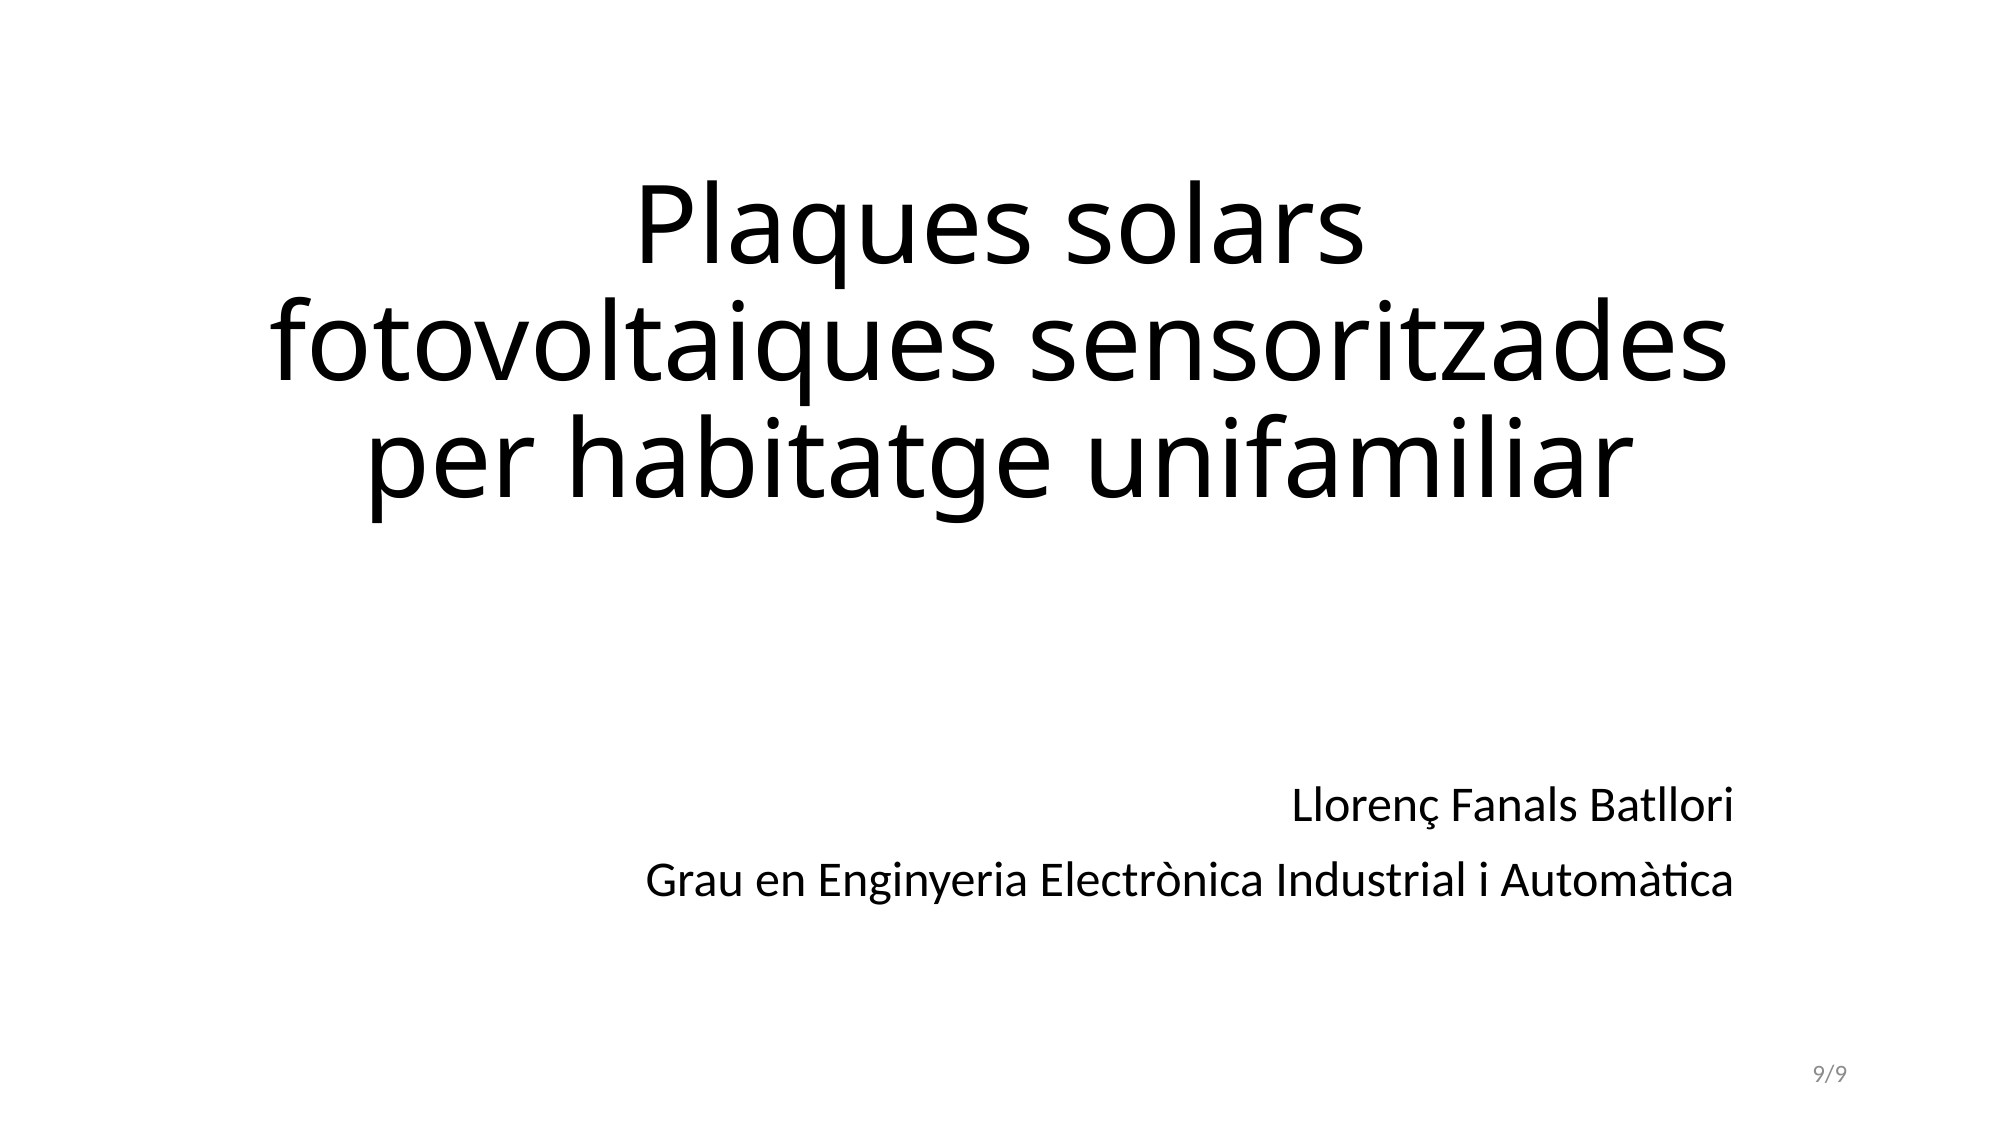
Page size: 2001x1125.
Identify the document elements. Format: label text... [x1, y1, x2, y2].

slide_number 9/9 [1412, 1042, 1863, 1103]
title Plaques solars fotovoltaiques sensoritzades per habitatge unifamiliar [249, 137, 1750, 529]
subtitle Llorenç Fanals Batllori Grau en Enginyeria Electrònica Industrial i Automàtica [249, 771, 1750, 1043]
